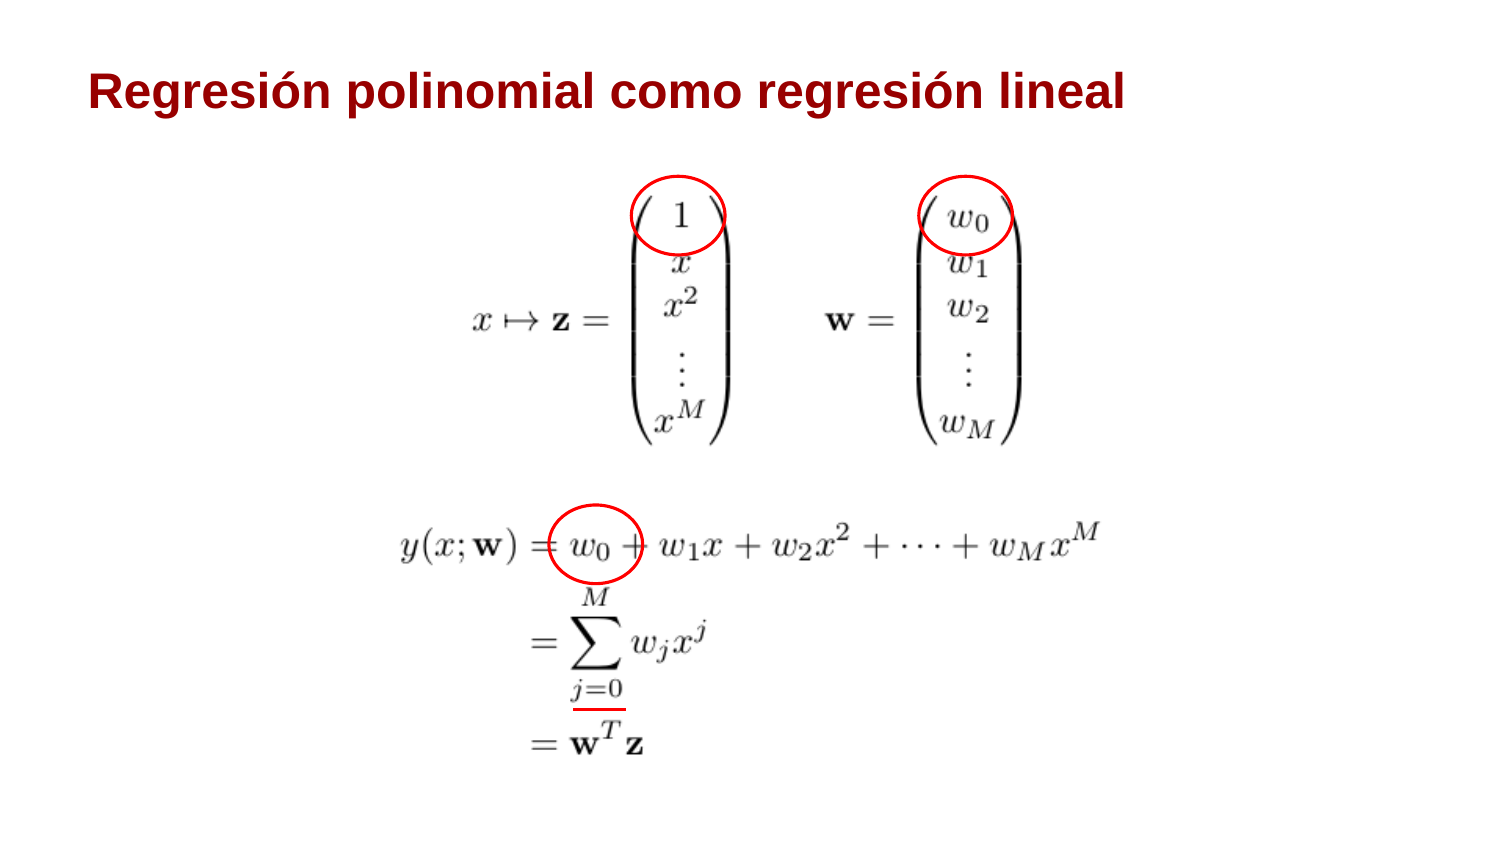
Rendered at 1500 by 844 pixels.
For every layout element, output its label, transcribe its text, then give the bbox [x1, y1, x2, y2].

picture [378, 170, 1122, 786]
text_box Regresión polinomial como regresión lineal [72, 43, 1430, 553]
